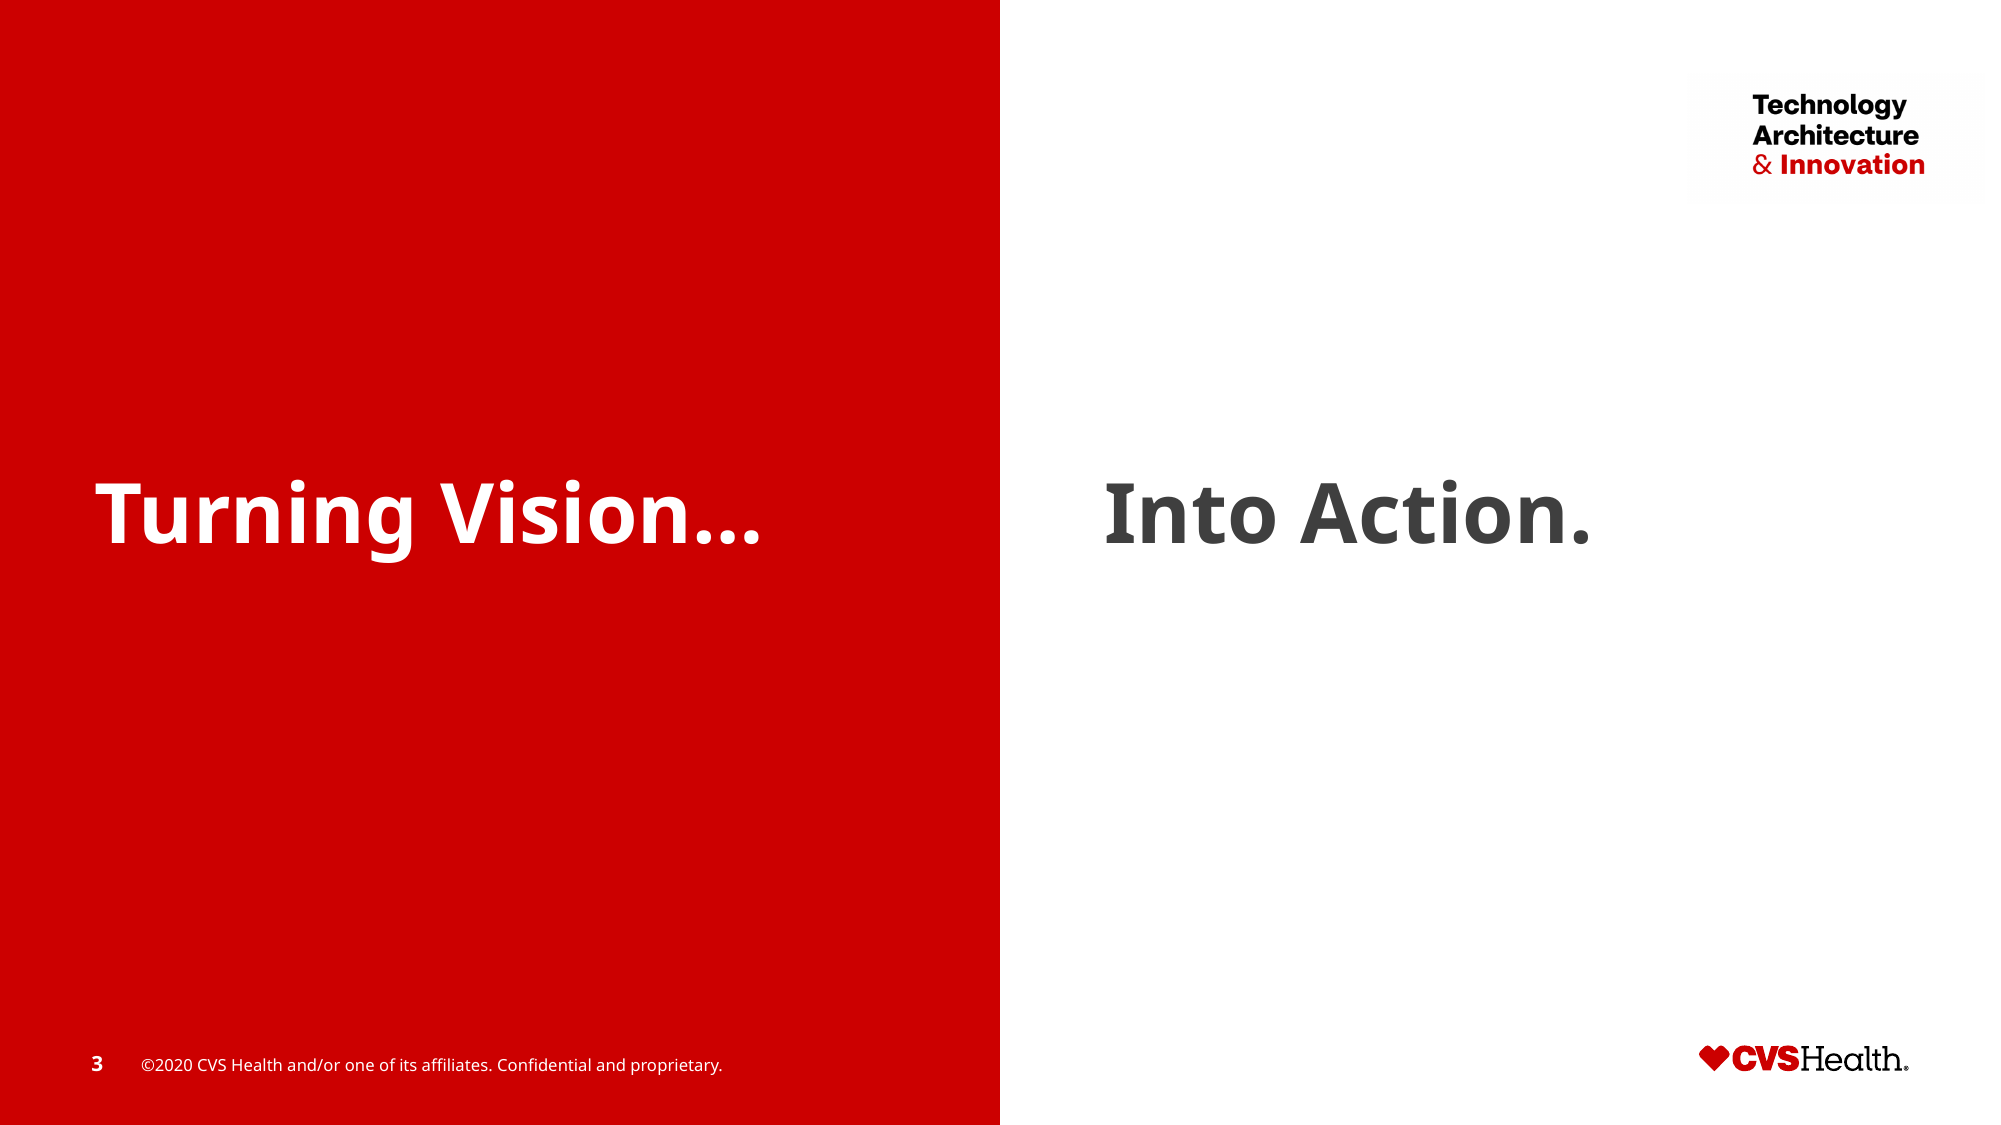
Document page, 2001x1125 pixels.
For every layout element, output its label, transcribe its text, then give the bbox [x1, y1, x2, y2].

picture [1687, 73, 1985, 204]
title Into Action. [1104, 471, 1906, 589]
